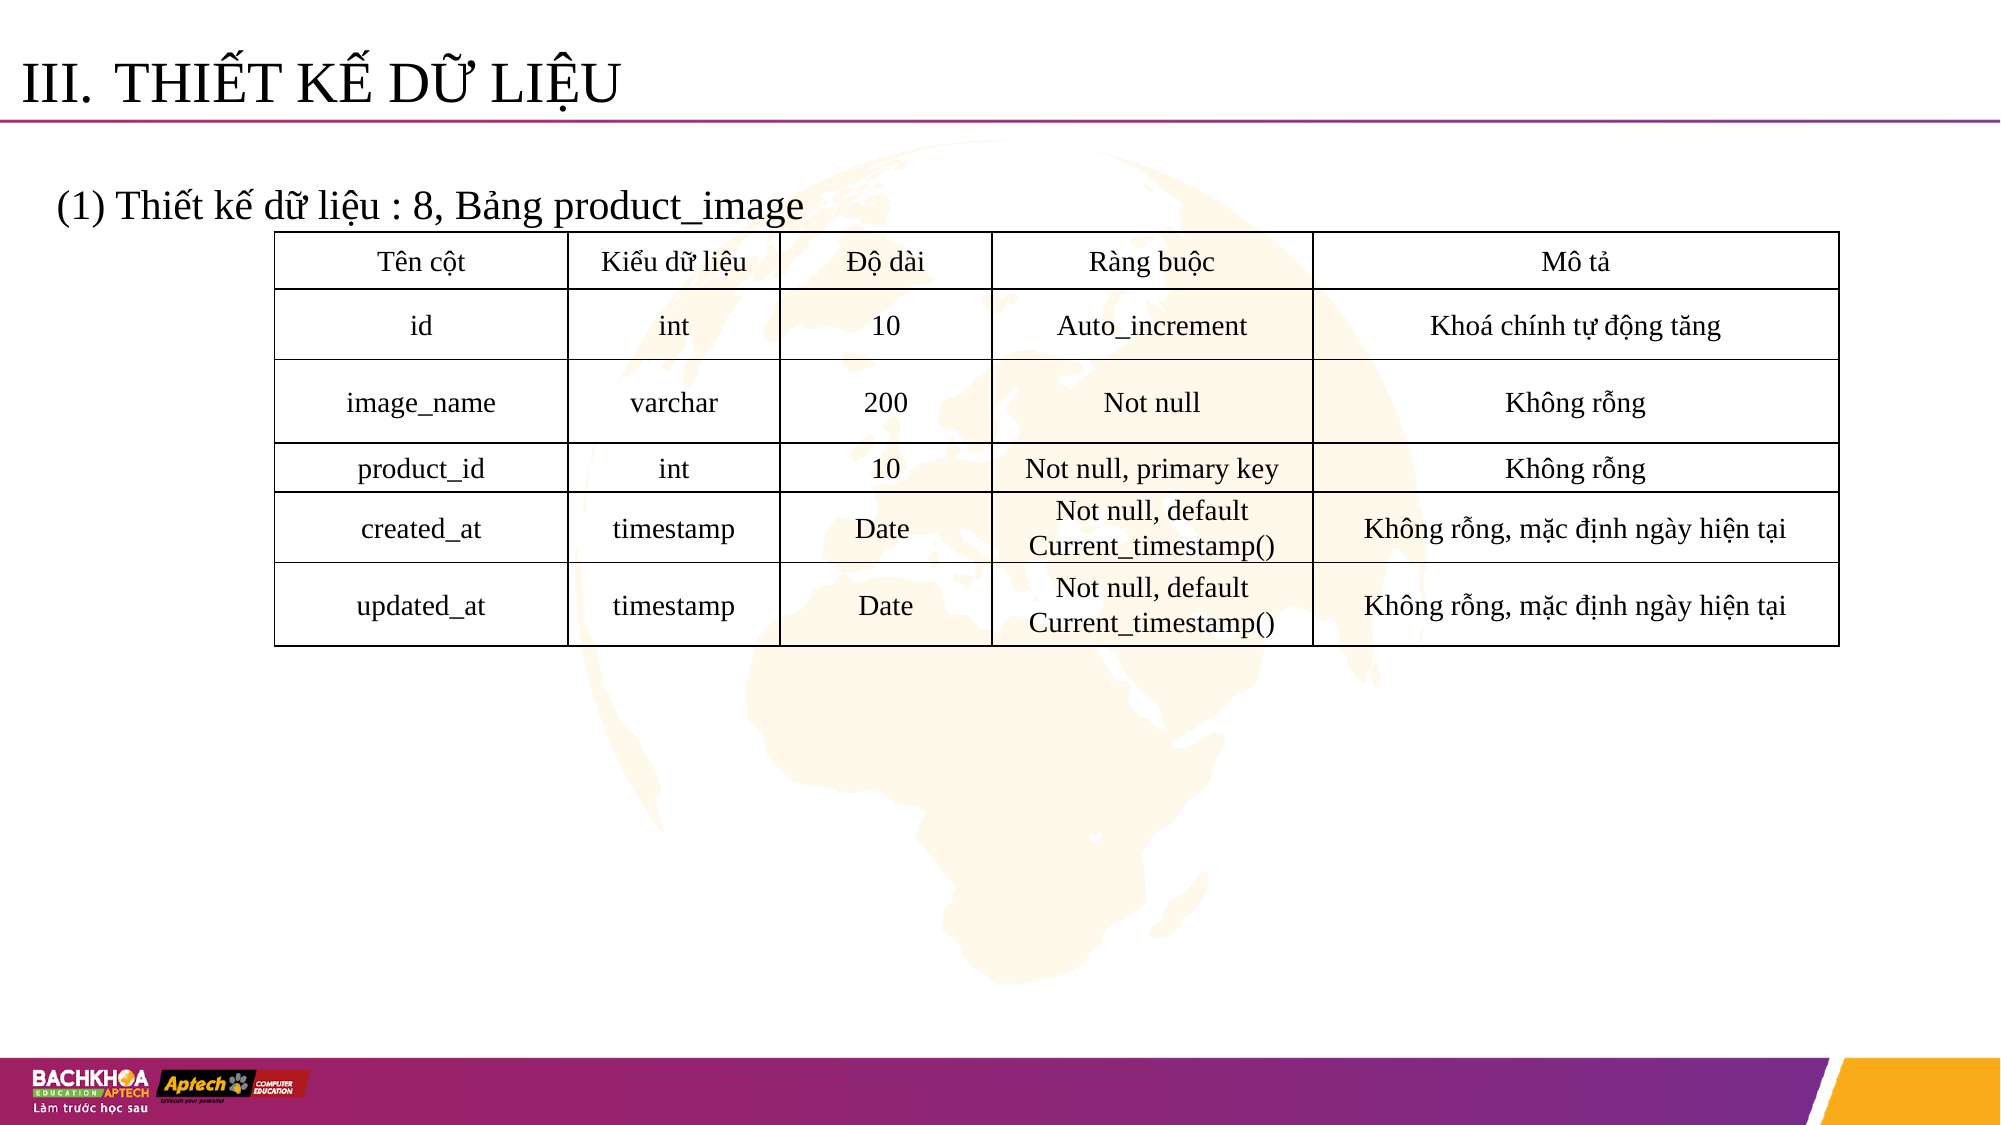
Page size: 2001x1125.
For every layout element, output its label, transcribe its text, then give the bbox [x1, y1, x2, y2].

table_cell Auto_increment [993, 290, 1312, 325]
table_header Độ dài [781, 233, 991, 288]
list (1) Thiết kế dữ liệu : 8, Bảng product_image [12, 137, 1974, 1029]
table_cell Not null, primary key [993, 444, 1312, 491]
table_cell id [275, 290, 567, 325]
table_cell Không rỗng [1314, 401, 1838, 442]
table_cell 200 [781, 401, 991, 442]
table_cell Not null, default Current_timestamp() [993, 563, 1312, 645]
table_cell Date [781, 563, 991, 645]
table_cell product_id [275, 444, 567, 491]
picture [0, 0, 2001, 1125]
table_cell Date [781, 493, 991, 562]
table_cell Not null [993, 401, 1312, 442]
table_cell image_name [275, 401, 567, 442]
table_cell Not null, default Current_timestamp() [993, 493, 1312, 562]
table_cell timestamp [569, 563, 779, 645]
table_cell int [569, 444, 779, 491]
table_cell updated_at [275, 563, 567, 645]
table_cell 10 [781, 290, 991, 325]
table_cell Không rỗng [1314, 444, 1838, 491]
table_header Mô tả [1314, 233, 1838, 288]
text_box [143, 325, 2000, 401]
table_cell int [569, 290, 779, 325]
table_header Tên cột [275, 233, 567, 288]
table_cell Không rỗng, mặc định ngày hiện tại [1314, 493, 1838, 562]
table_header Ràng buộc [993, 233, 1312, 288]
table_cell Không rỗng, mặc định ngày hiện tại [1314, 563, 1838, 645]
table_cell Khoá chính tự động tăng [1314, 290, 1838, 325]
table_cell 10 [781, 444, 991, 491]
table_cell varchar [569, 401, 779, 442]
table_cell timestamp [569, 493, 779, 562]
table_cell created_at [275, 493, 567, 562]
table_header Kiểu dữ liệu [569, 233, 779, 288]
title THIẾT KẾ DỮ LIỆU [6, 0, 1732, 168]
